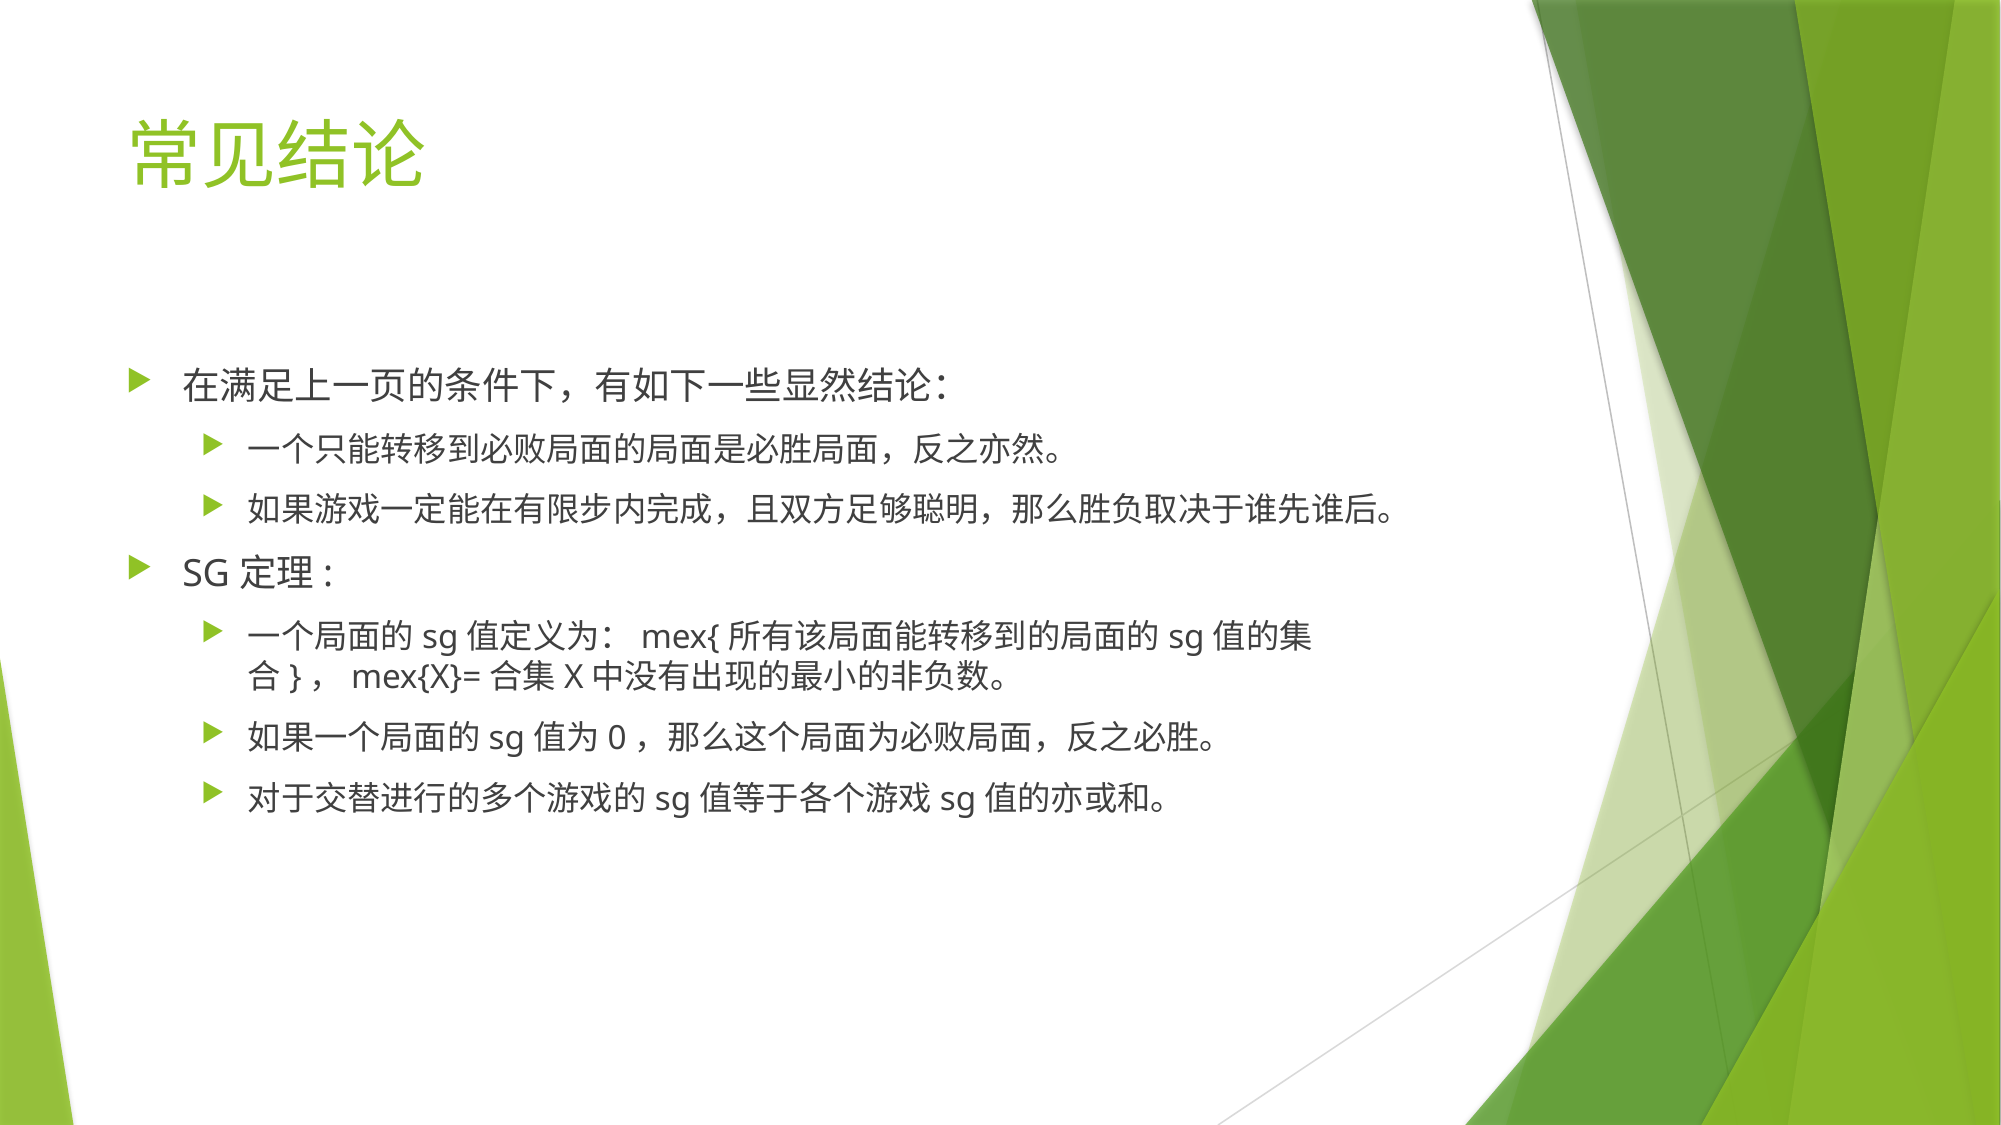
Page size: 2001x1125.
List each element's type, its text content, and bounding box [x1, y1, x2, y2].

list 在满足上一页的条件下，有如下一些显然结论： 一个只能转移到必败局面的局面是必胜局面，反之亦然。 如果游戏一定能在有限步内完成，且双方足够聪明，那么胜负取决于谁先谁后。 SG定理: 一个局面的sg值定义为：mex{所有该局面能转移到的局面的sg值的集合}，mex{X}=合集X中没有出现的最小的非负数。 如果一个局面的sg值为0，那么这个局面为必败局面，反之必胜。 对于交替进行的多个游戏的sg值等于各个游戏sg值的亦或和。 [111, 354, 1522, 992]
title 常见结论 [111, 99, 1522, 317]
